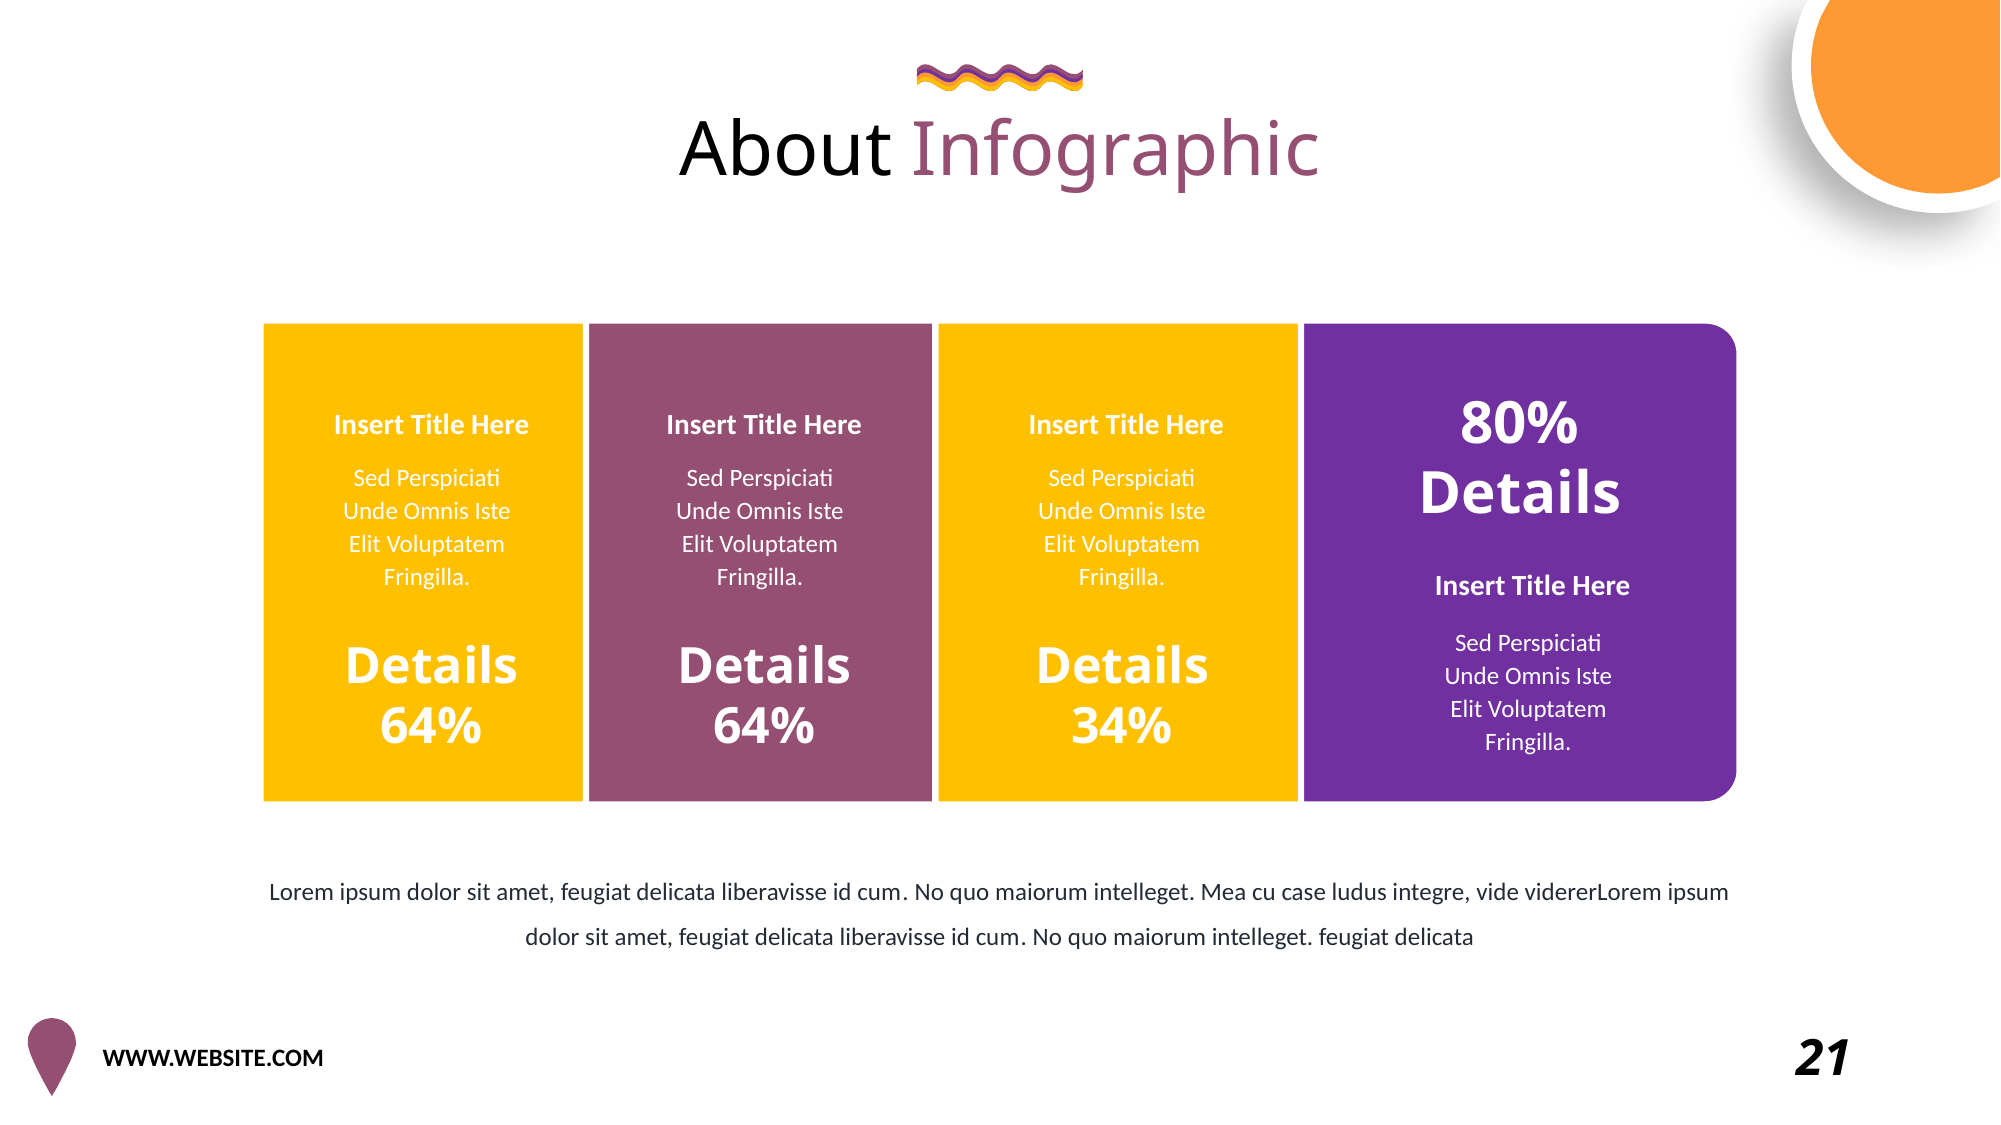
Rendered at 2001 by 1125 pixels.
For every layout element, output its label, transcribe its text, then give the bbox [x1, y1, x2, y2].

text_box Sed Perspiciati Unde Omnis Iste Elit Voluptatem Fringilla. [650, 451, 870, 598]
text_box 21 [1781, 1018, 2000, 1102]
text_box [585, 320, 935, 805]
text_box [916, 64, 1084, 92]
text_box Lorem ipsum dolor sit amet, feugiat delicata liberavisse id cum. No quo maiorum intelleget. Mea cu case ludus integre, vide vidererLorem ipsum dolor sit amet, feugiat delicata liberavisse id cum. No quo maiorum intelleget. feugiat delicata [243, 853, 1757, 958]
text_box Details 34% [991, 626, 1253, 761]
text_box About Infographic [664, 93, 1336, 198]
text_box [260, 320, 585, 805]
text_box Details 64% [633, 626, 895, 761]
text_box [1300, 320, 1740, 805]
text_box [1791, 0, 2000, 213]
text_box Insert Title Here [1013, 397, 1240, 448]
text_box Details 64% [300, 626, 563, 761]
text_box Insert Title Here [318, 397, 545, 448]
text_box Insert Title Here [651, 397, 878, 448]
text_box [27, 1018, 77, 1097]
text_box 80% Details [1389, 377, 1651, 533]
text_box WWW.WEBSITE.COM [87, 1034, 468, 1080]
text_box Sed Perspiciati Unde Omnis Iste Elit Voluptatem Fringilla. [1012, 451, 1232, 598]
text_box [935, 320, 1300, 805]
text_box Insert Title Here [1420, 558, 1646, 609]
text_box Sed Perspiciati Unde Omnis Iste Elit Voluptatem Fringilla. [1419, 616, 1638, 763]
text_box Sed Perspiciati Unde Omnis Iste Elit Voluptatem Fringilla. [318, 451, 537, 598]
